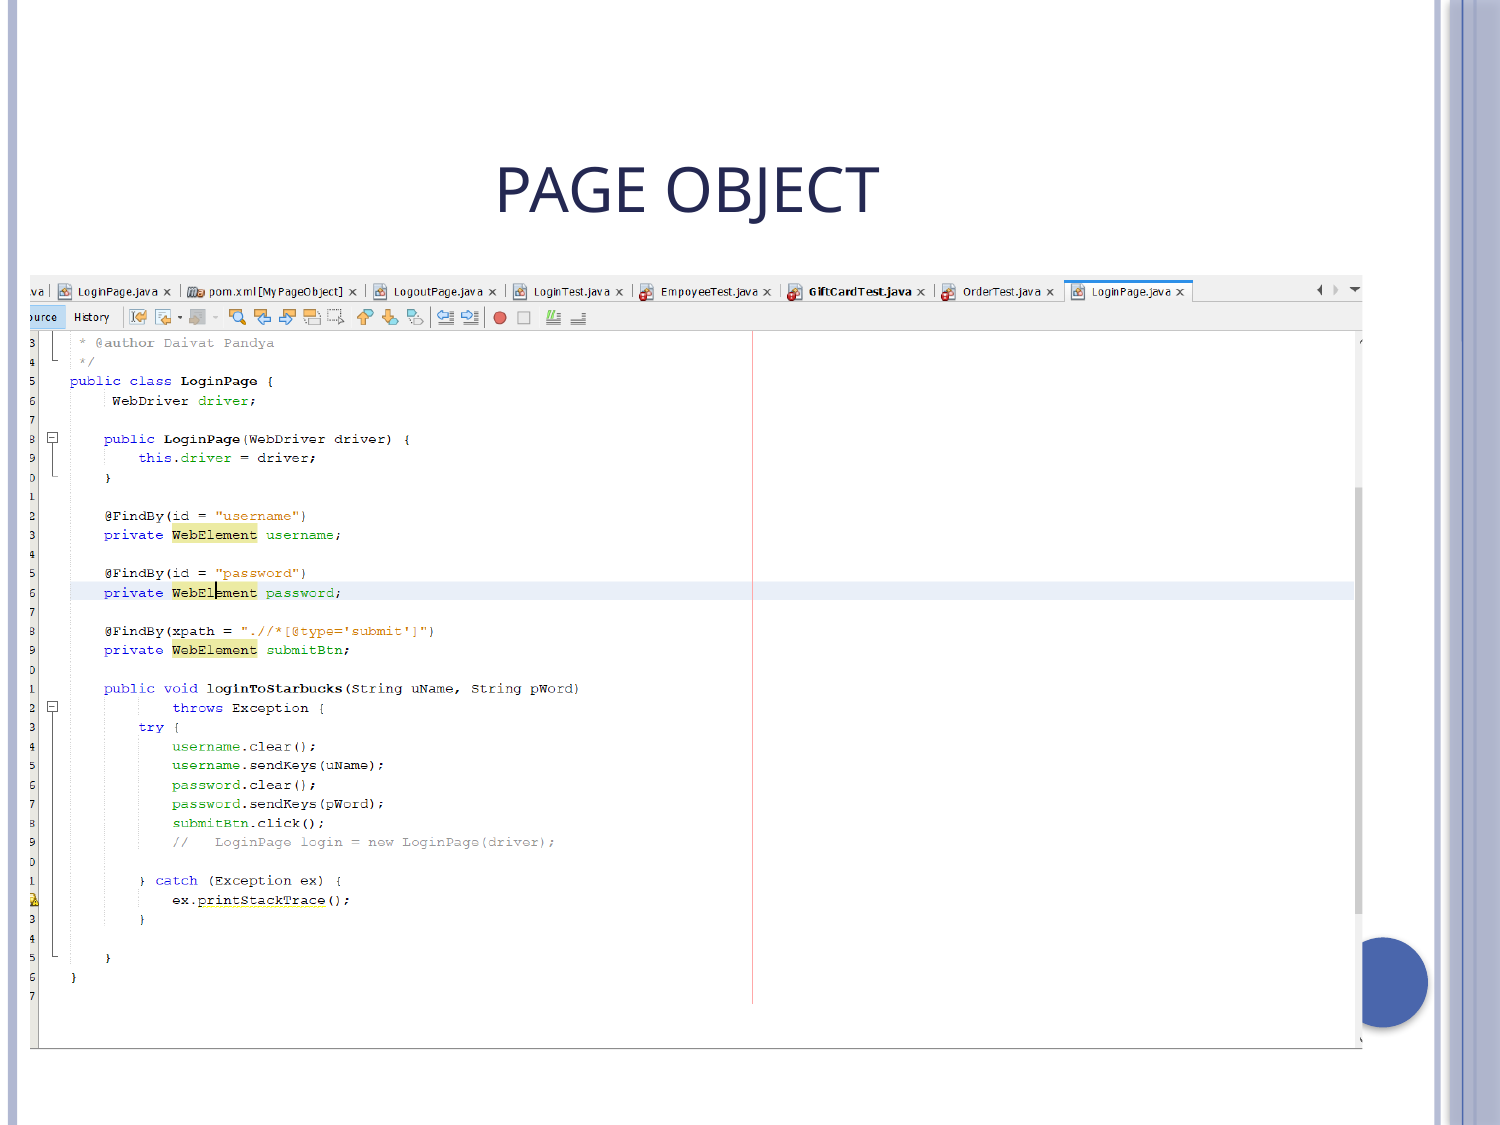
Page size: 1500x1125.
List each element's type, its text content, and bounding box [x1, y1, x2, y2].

picture [29, 274, 1363, 1051]
title Page Object [75, 45, 1300, 233]
